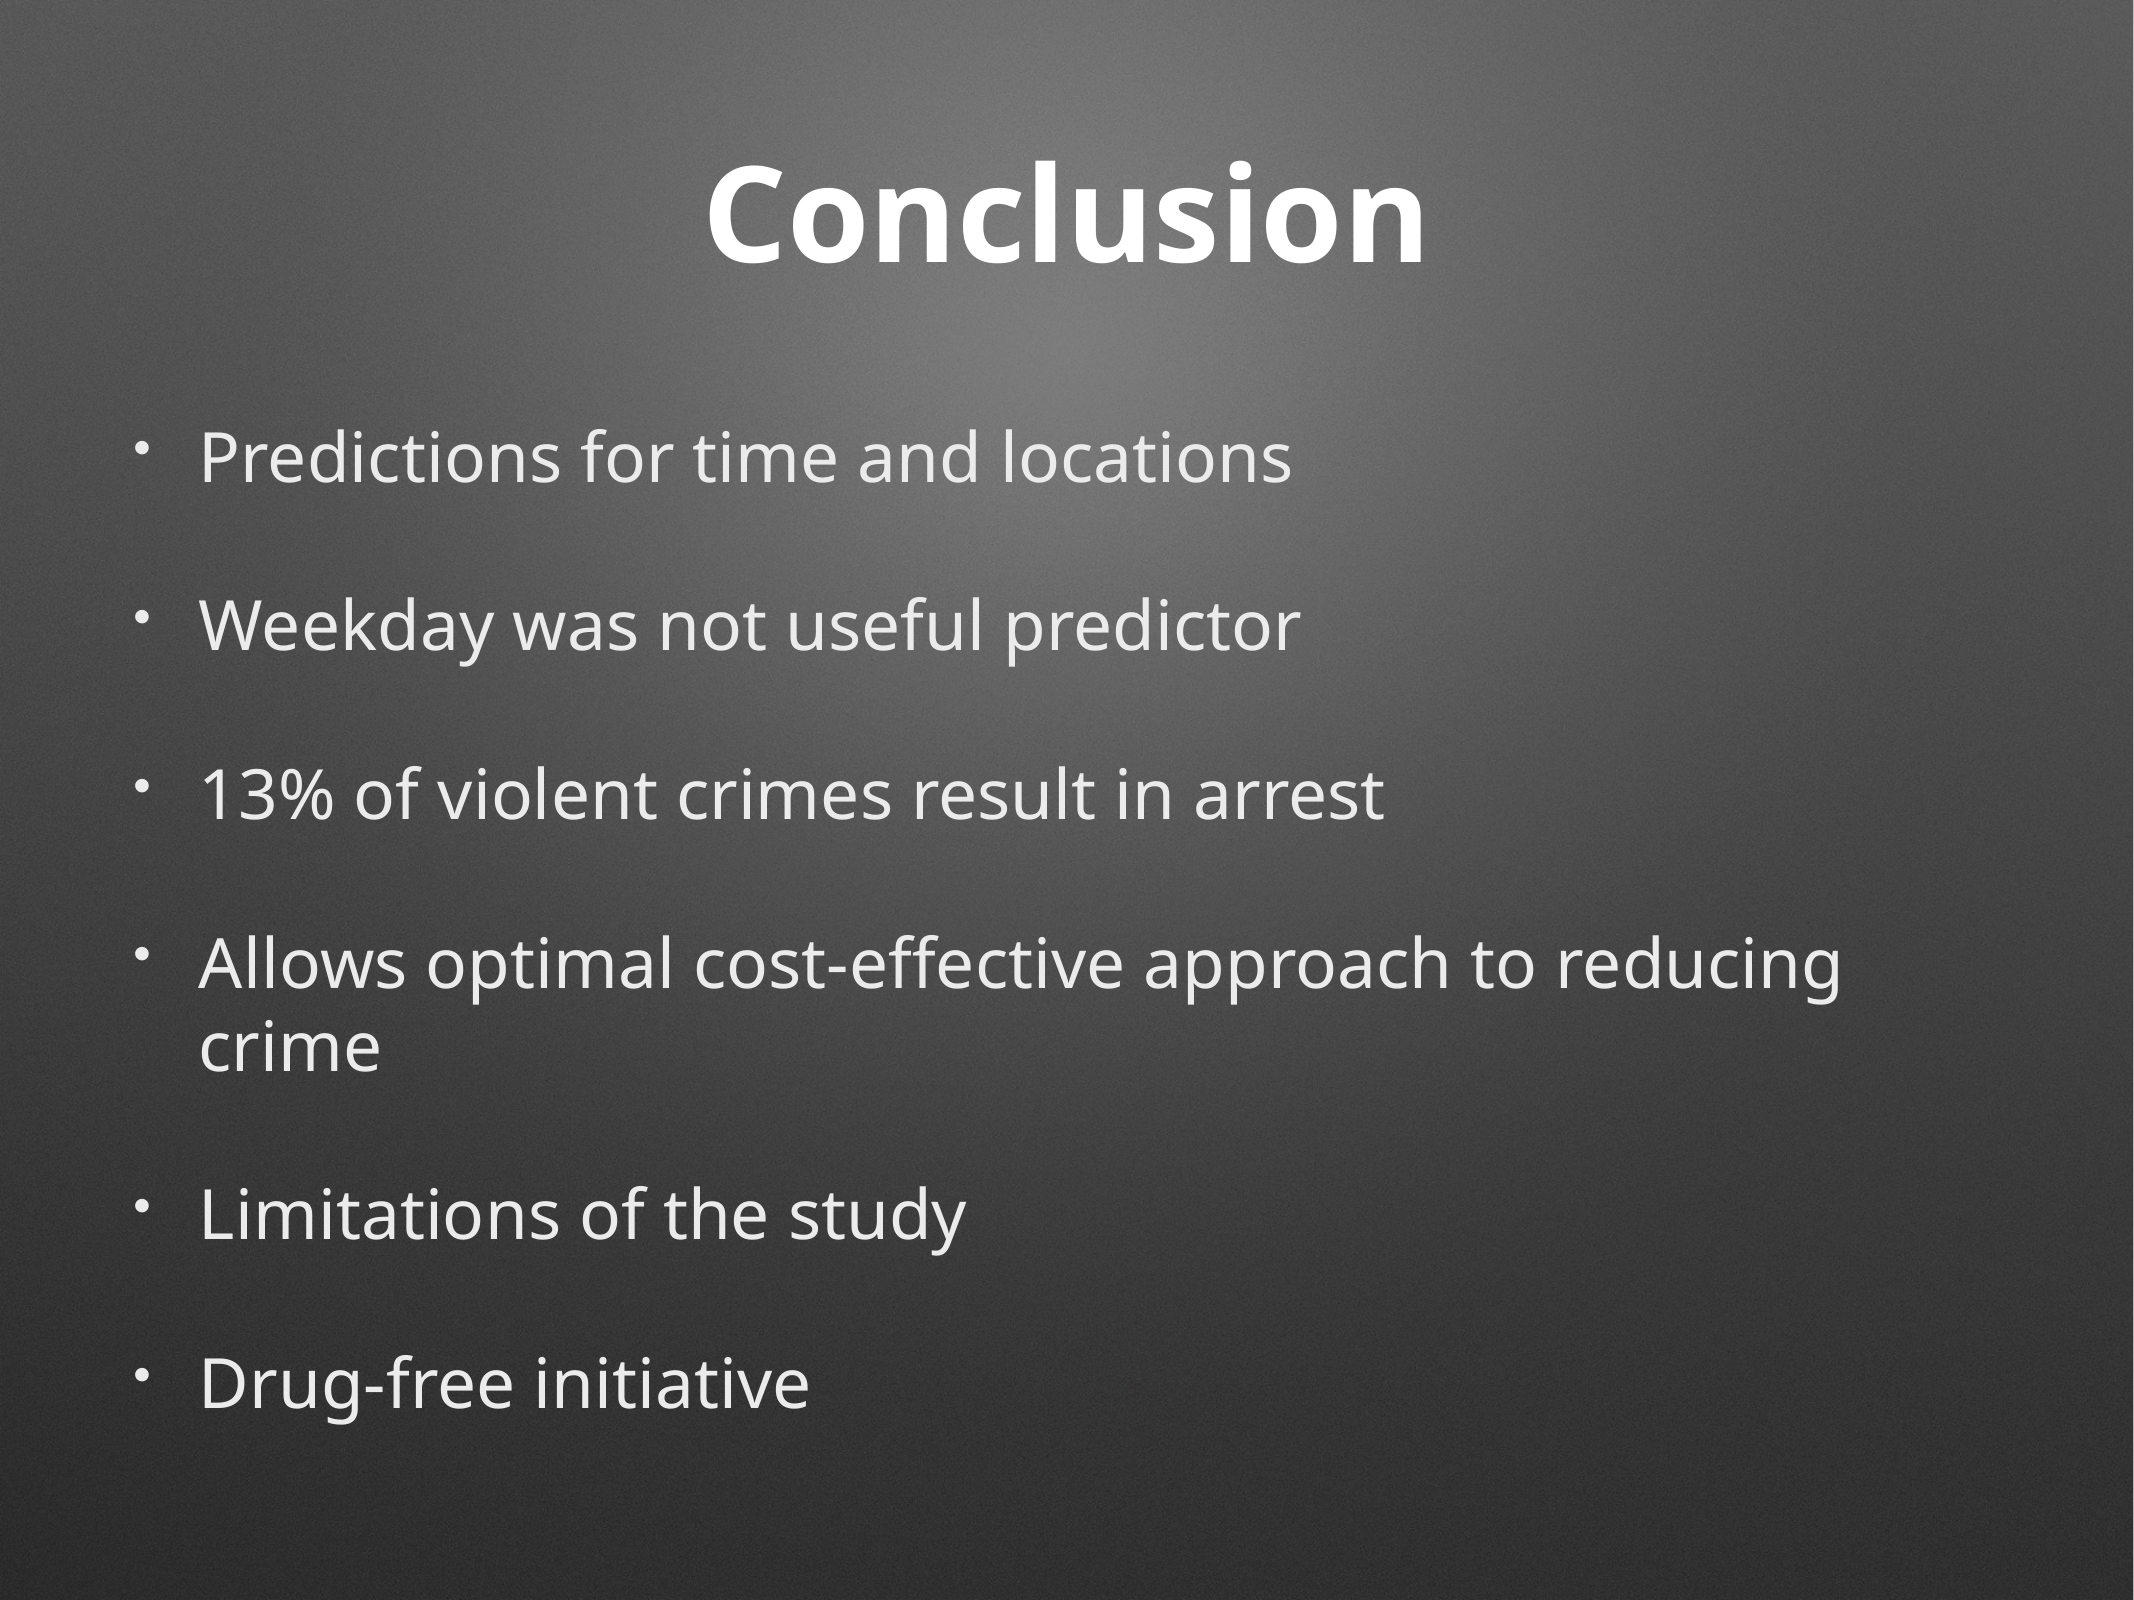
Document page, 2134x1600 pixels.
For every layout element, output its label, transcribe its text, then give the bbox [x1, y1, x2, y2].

title Conclusion [124, 32, 2009, 386]
list Predictions for time and locations Weekday was not useful predictor 13% of violent crimes result in arrest Allows optimal cost-effective approach to reducing crime Limitations of the study Drug-free initiative [124, 395, 2009, 1441]
picture [0, 0, 2134, 1600]
